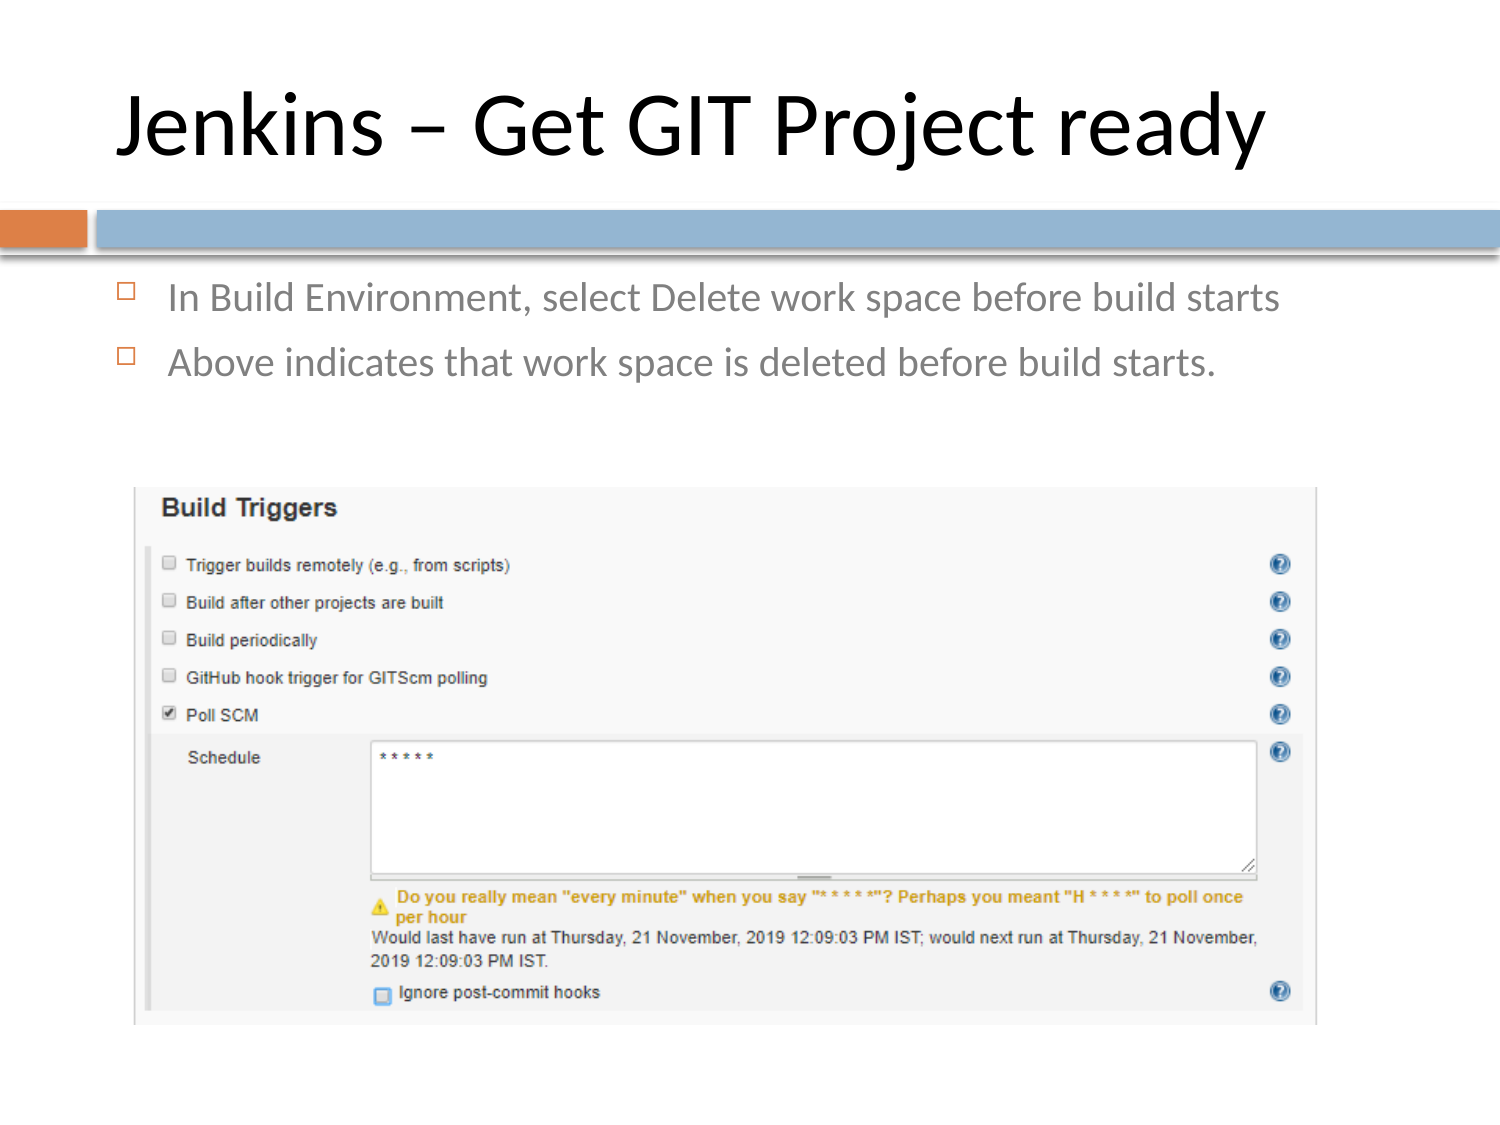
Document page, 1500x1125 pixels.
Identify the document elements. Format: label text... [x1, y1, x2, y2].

title Jenkins – Get GIT Project ready [100, 37, 1438, 200]
list In Build Environment, select Delete work space before build starts Above indicates that work space is deleted before build starts. [100, 262, 1438, 1000]
picture [131, 487, 1322, 1026]
